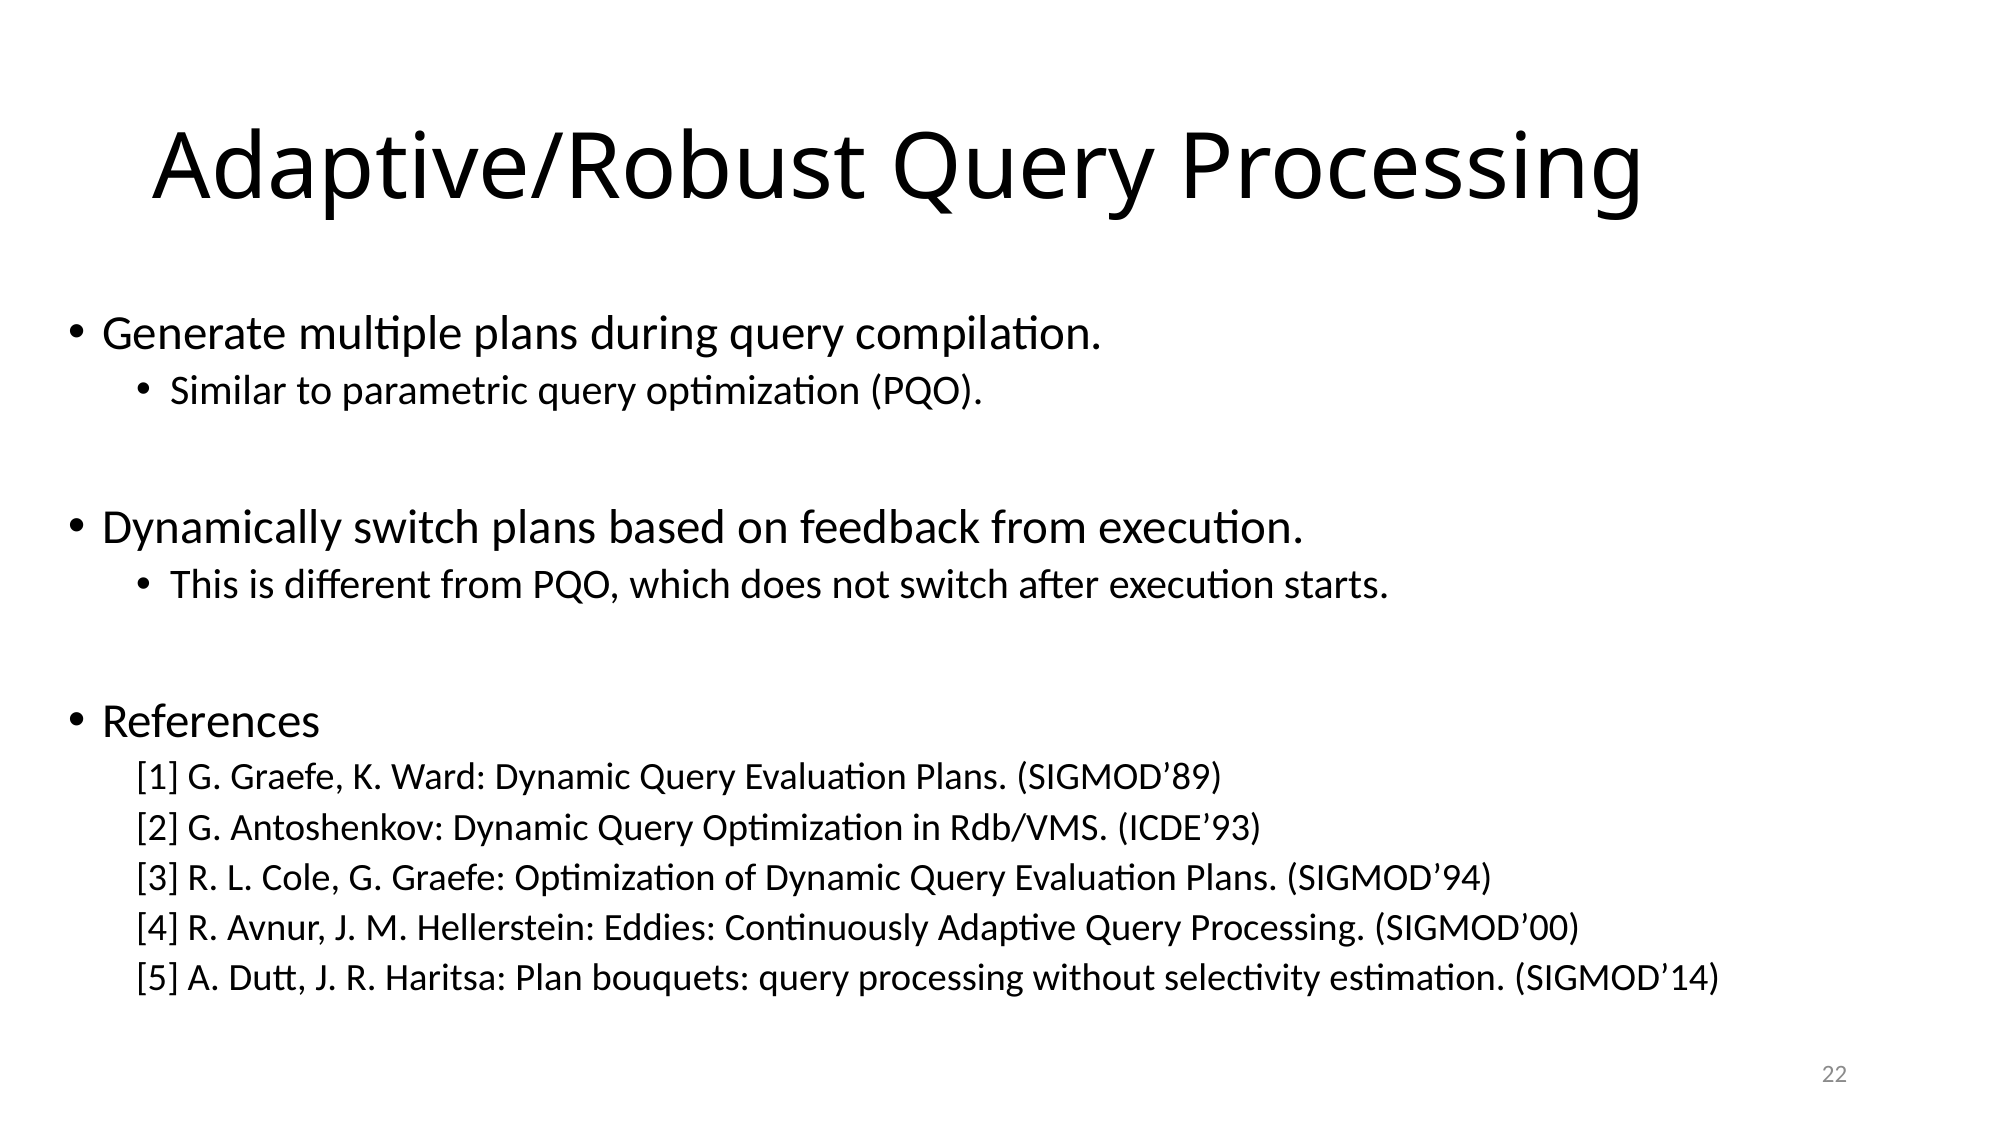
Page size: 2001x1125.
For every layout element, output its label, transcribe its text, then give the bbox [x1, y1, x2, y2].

slide_number 22 [1412, 1042, 1863, 1103]
list Generate multiple plans during query compilation. Similar to parametric query optimization (PQO). Dynamically switch plans based on feedback from execution. This is different from PQO, which does not switch after execution starts. References [1] G. Graefe, K. Ward: Dynamic Query Evaluation Plans. (SIGMOD’89) [2] G. Antoshenkov: Dynamic Query Optimization in Rdb/VMS. (ICDE’93) [3] R. L. Cole, G. Graefe: Optimization of Dynamic Query Evaluation Plans. (SIGMOD’94) [4] R. Avnur, J. M. Hellerstein: Eddies: Continuously Adaptive Query Processing. (SIGMOD’00) [5] A. Dutt, J. R. Haritsa: Plan bouquets: query processing without selectivity estimation. (SIGMOD’14) [53, 299, 1932, 1014]
title Adaptive/Robust Query Processing [137, 59, 1863, 278]
